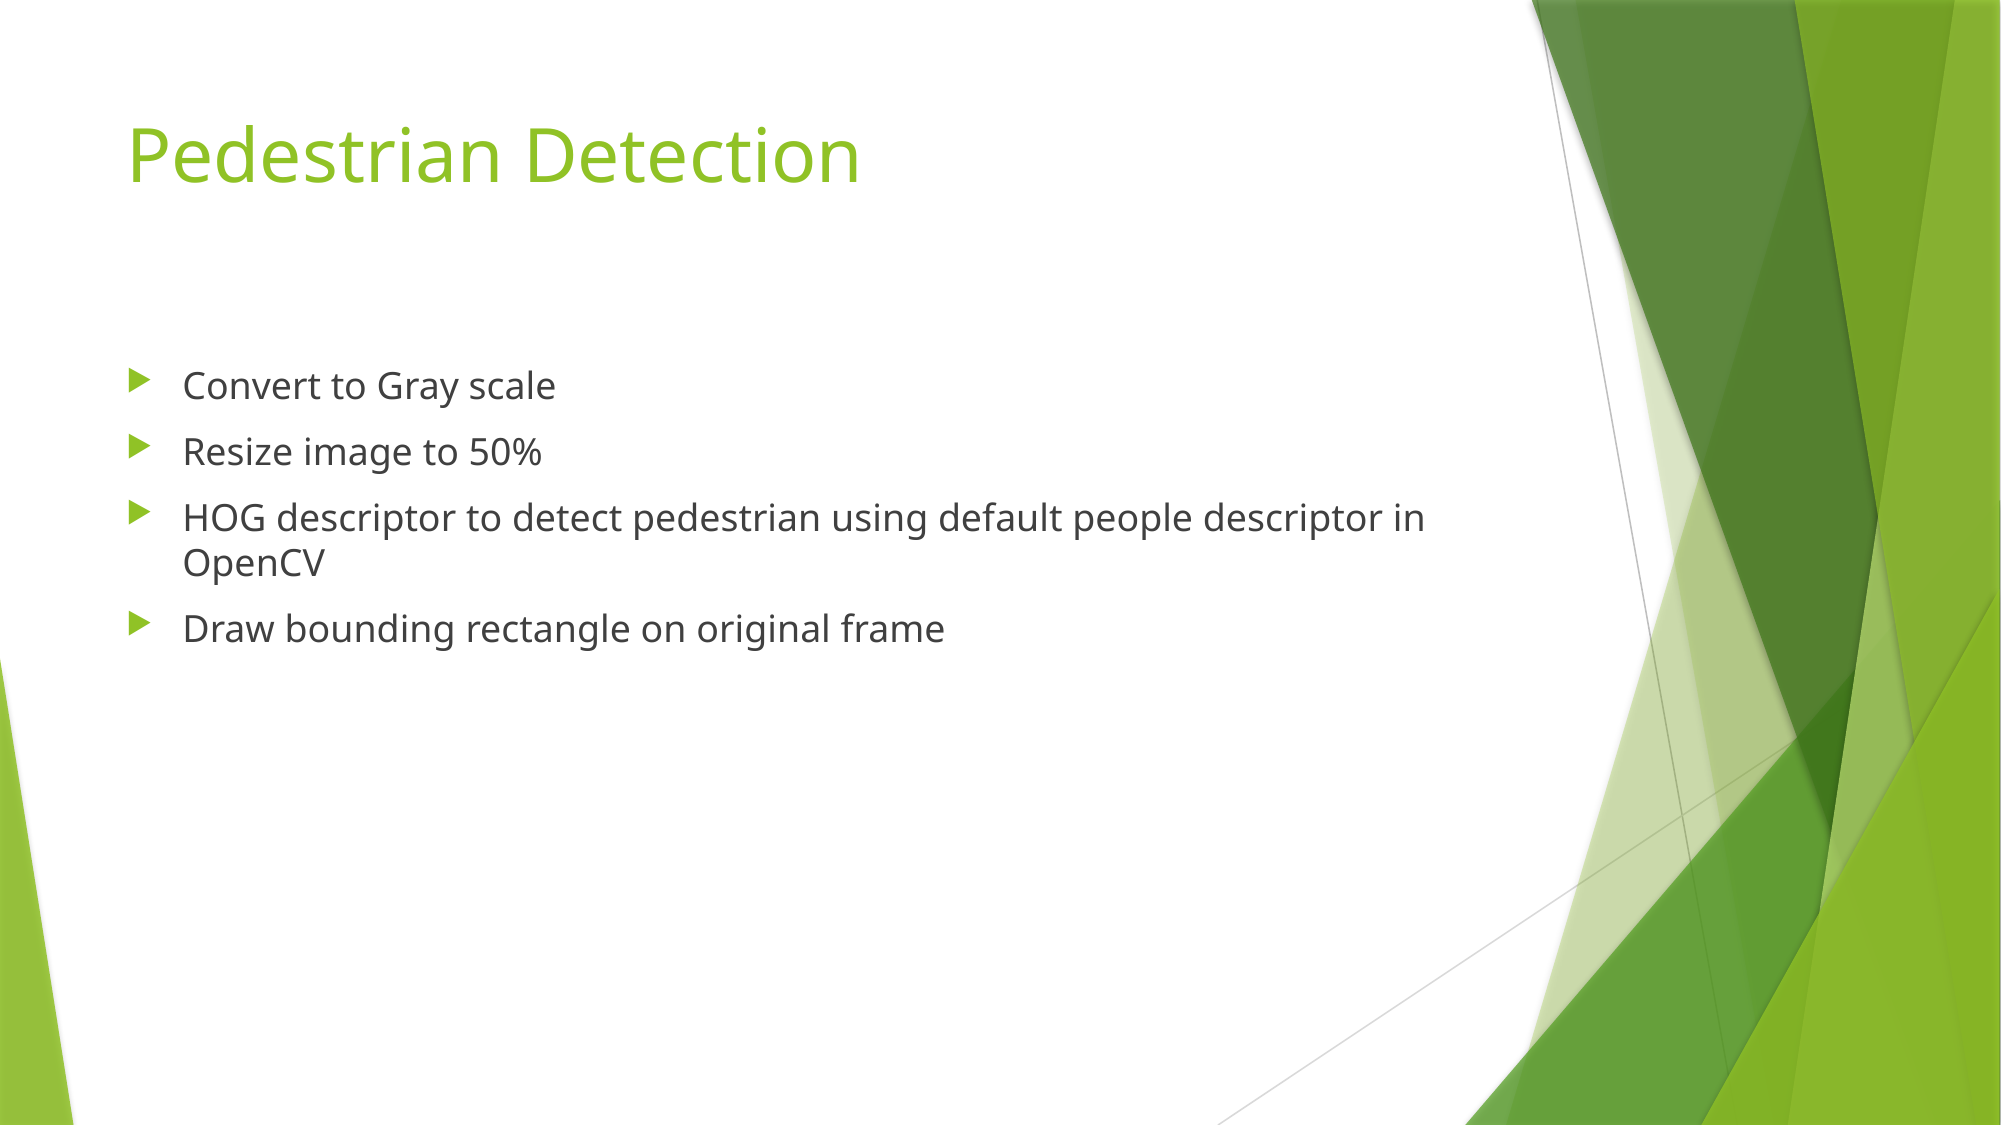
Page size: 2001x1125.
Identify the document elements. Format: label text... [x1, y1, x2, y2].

title Pedestrian Detection [111, 99, 1522, 317]
list Convert to Gray scale Resize image to 50% HOG descriptor to detect pedestrian using default people descriptor in OpenCV Draw bounding rectangle on original frame [111, 354, 1522, 992]
